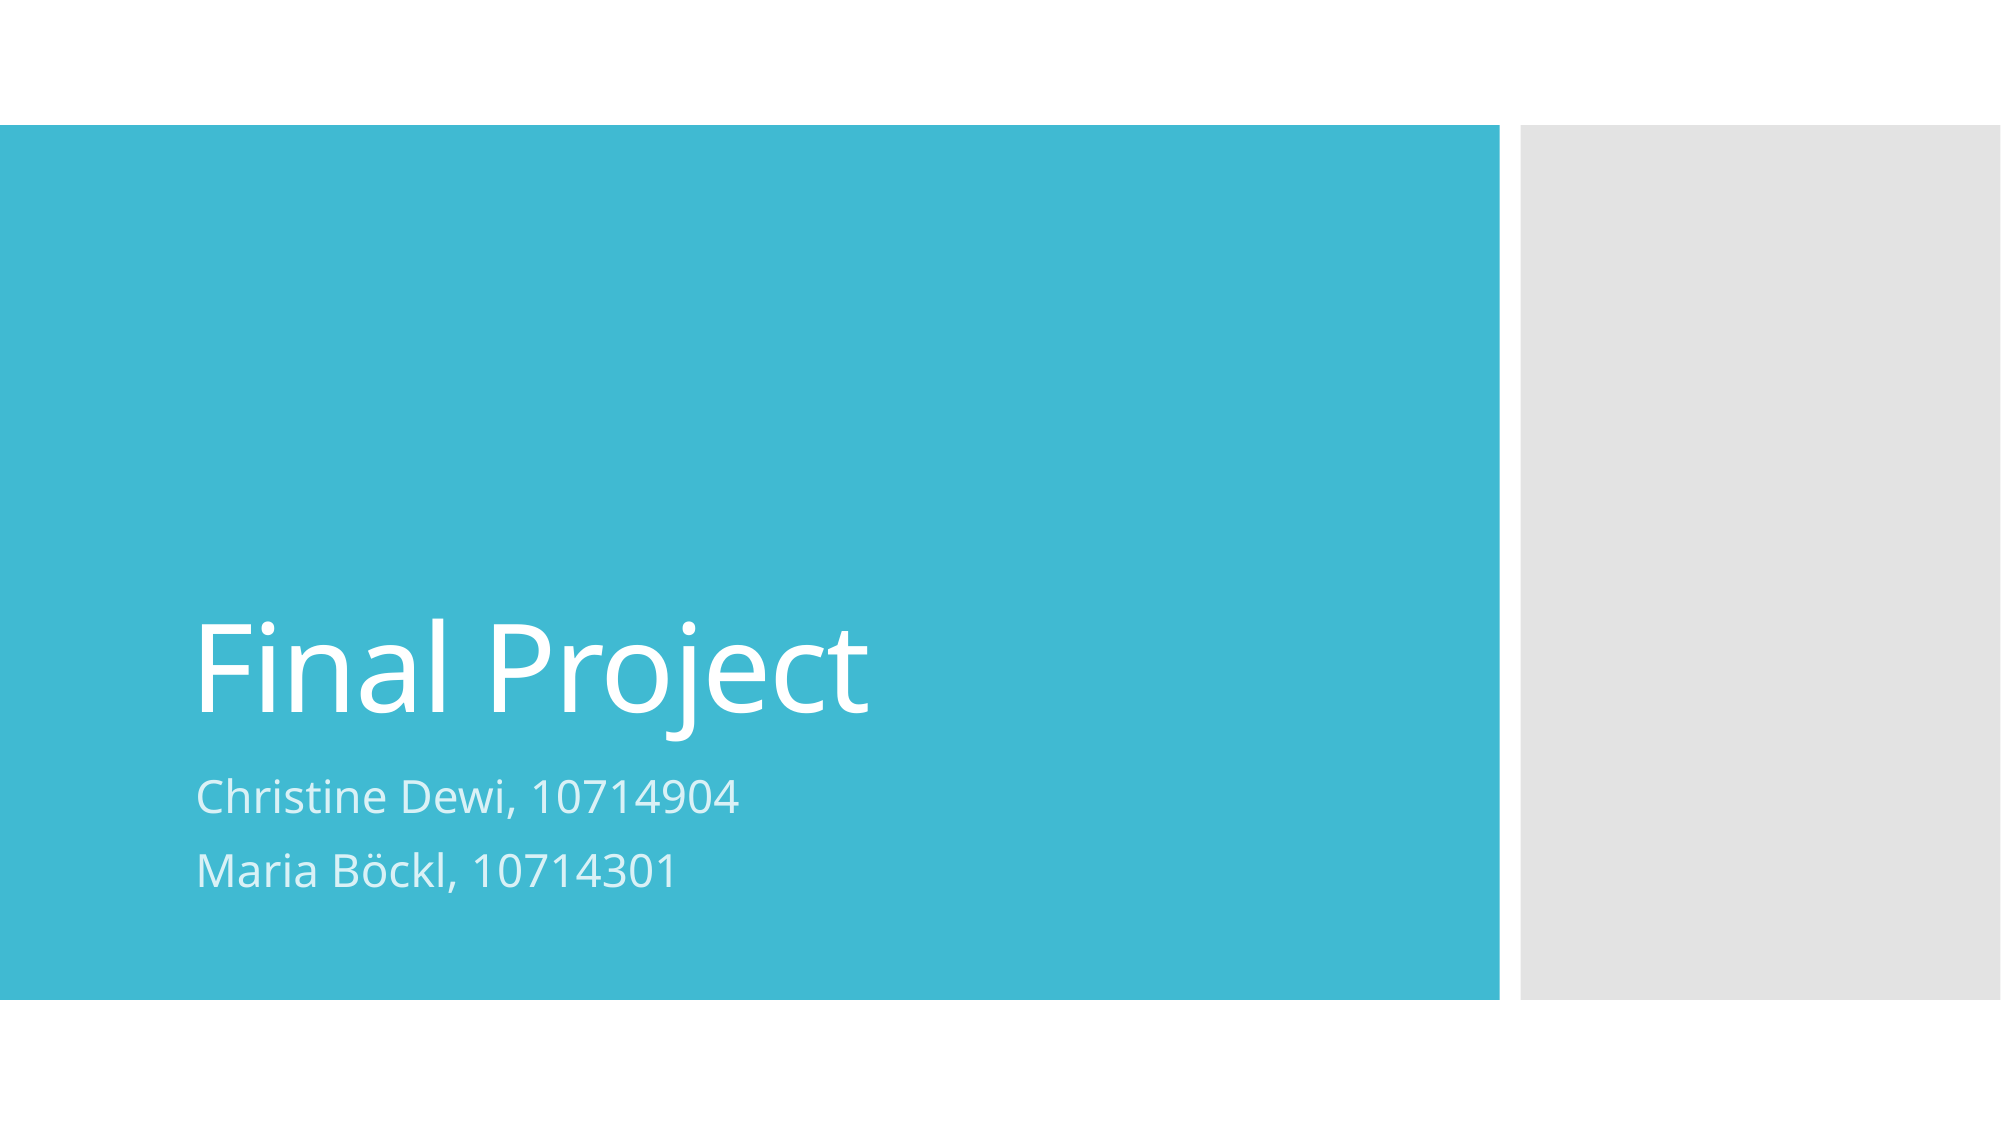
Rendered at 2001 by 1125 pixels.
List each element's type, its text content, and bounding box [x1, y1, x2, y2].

title Final Project [175, 213, 1376, 747]
subtitle Christine Dewi, 10714904 Maria Böckl, 10714301 [180, 766, 1381, 917]
